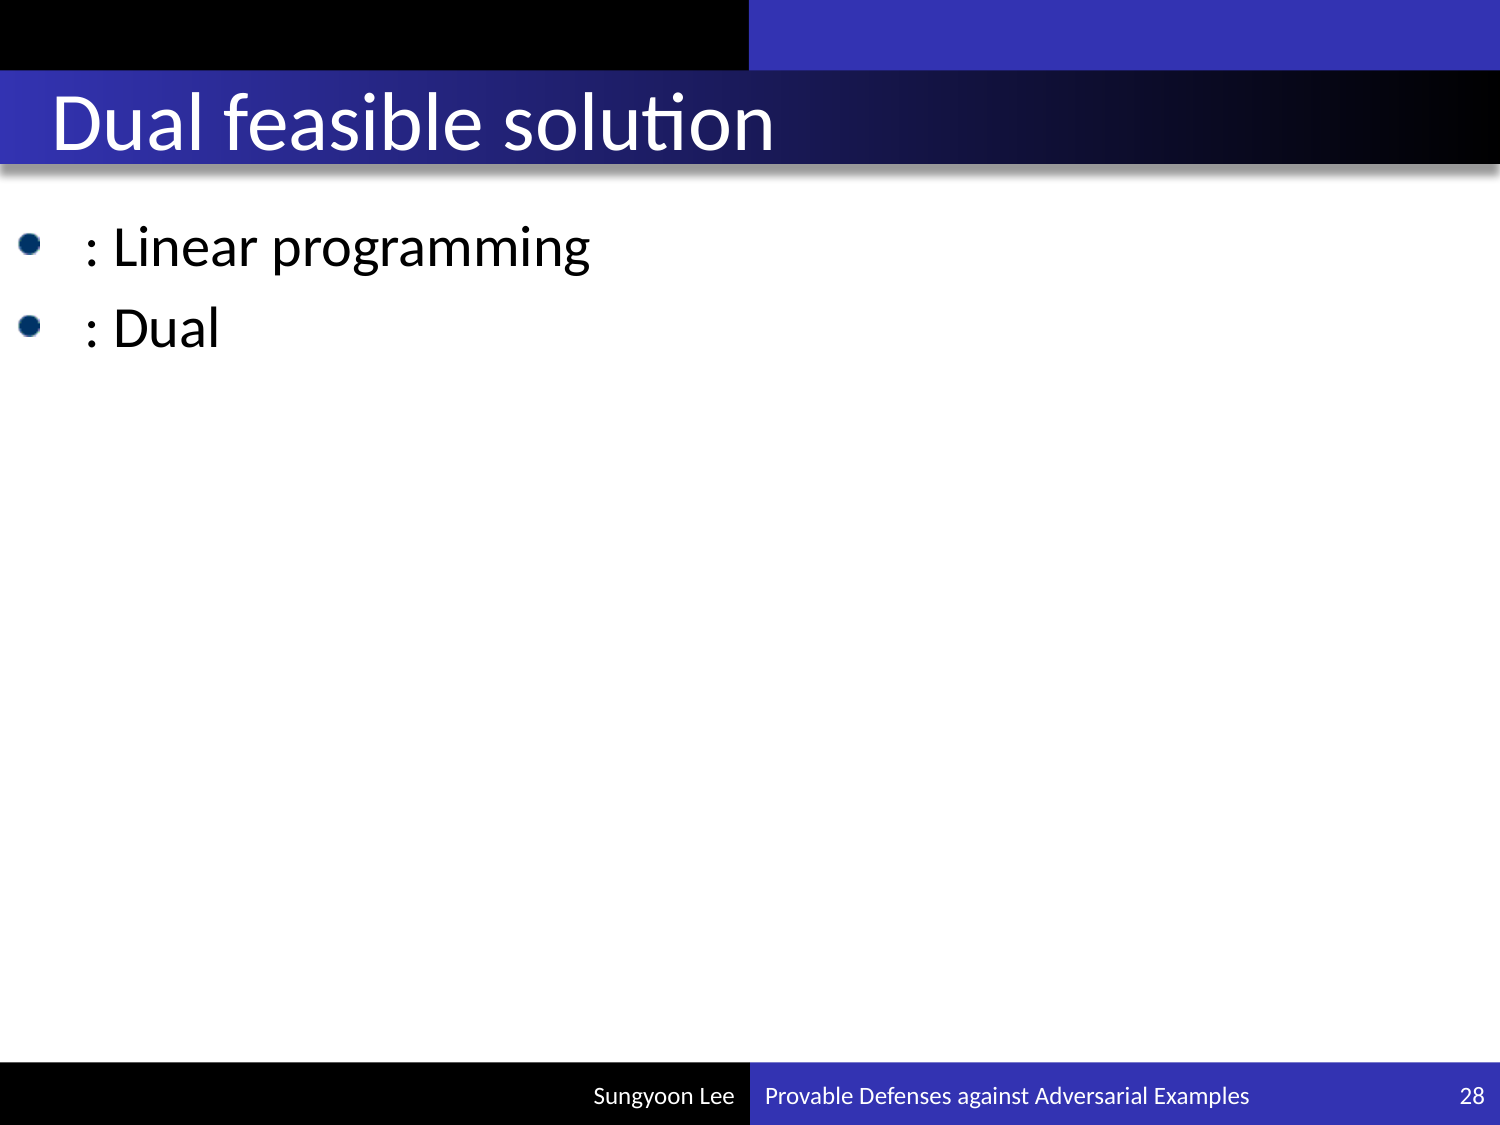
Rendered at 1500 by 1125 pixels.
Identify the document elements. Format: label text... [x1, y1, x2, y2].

title Dual feasible solution [5, 68, 1485, 165]
picture [15, 312, 40, 337]
slide_number 28 [1325, 1065, 1500, 1125]
picture [15, 230, 40, 255]
footer Provable Defenses against Adversarial Examples [750, 1065, 1325, 1125]
